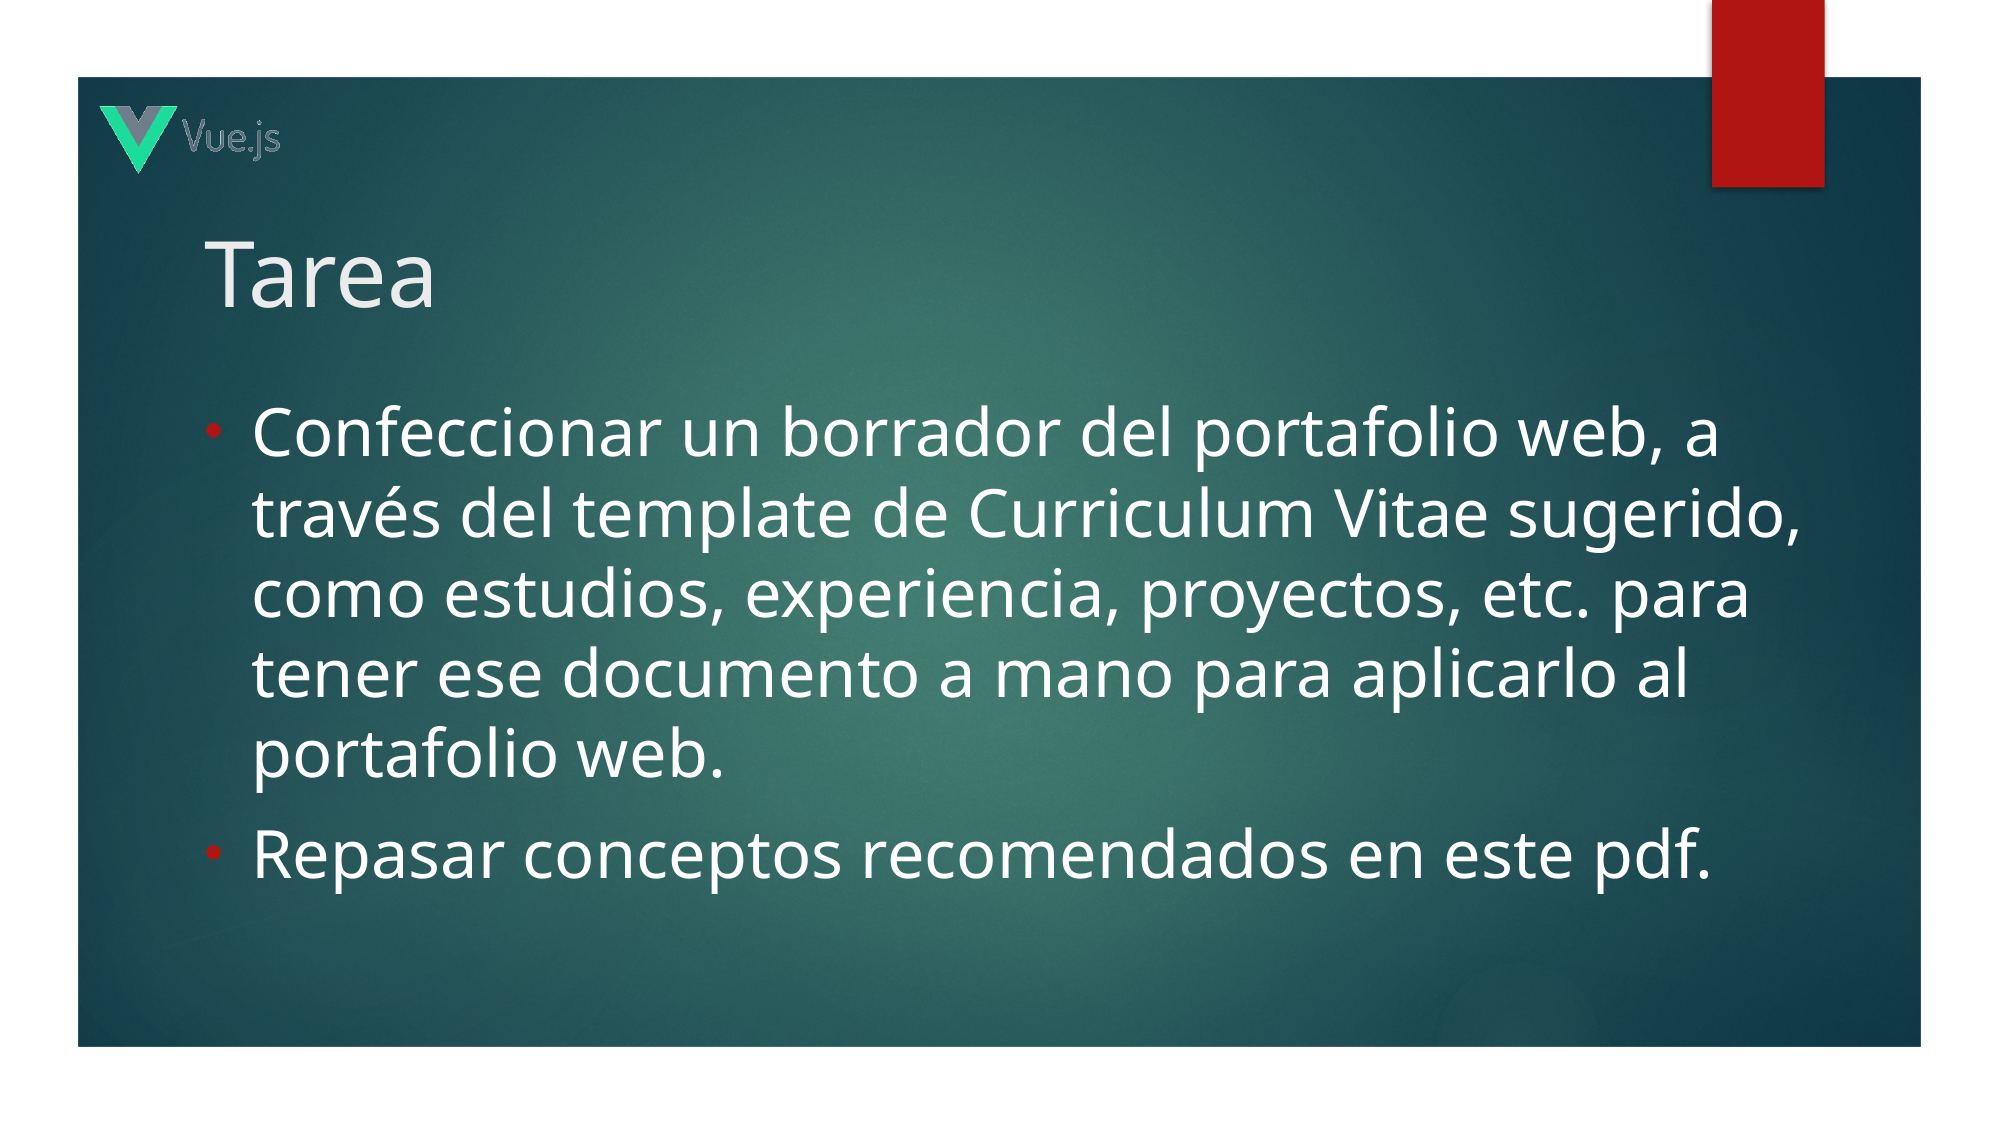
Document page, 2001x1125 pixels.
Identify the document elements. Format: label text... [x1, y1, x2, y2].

subtitle Confeccionar un borrador del portafolio web, a través del template de Curriculum Vitae sugerido, como estudios, experiencia, proyectos, etc. para tener ese documento a mano para aplicarlo al portafolio web. Repasar conceptos recomendados en este pdf. [189, 382, 1837, 981]
picture [94, 100, 285, 179]
title Tarea [189, 196, 1699, 334]
